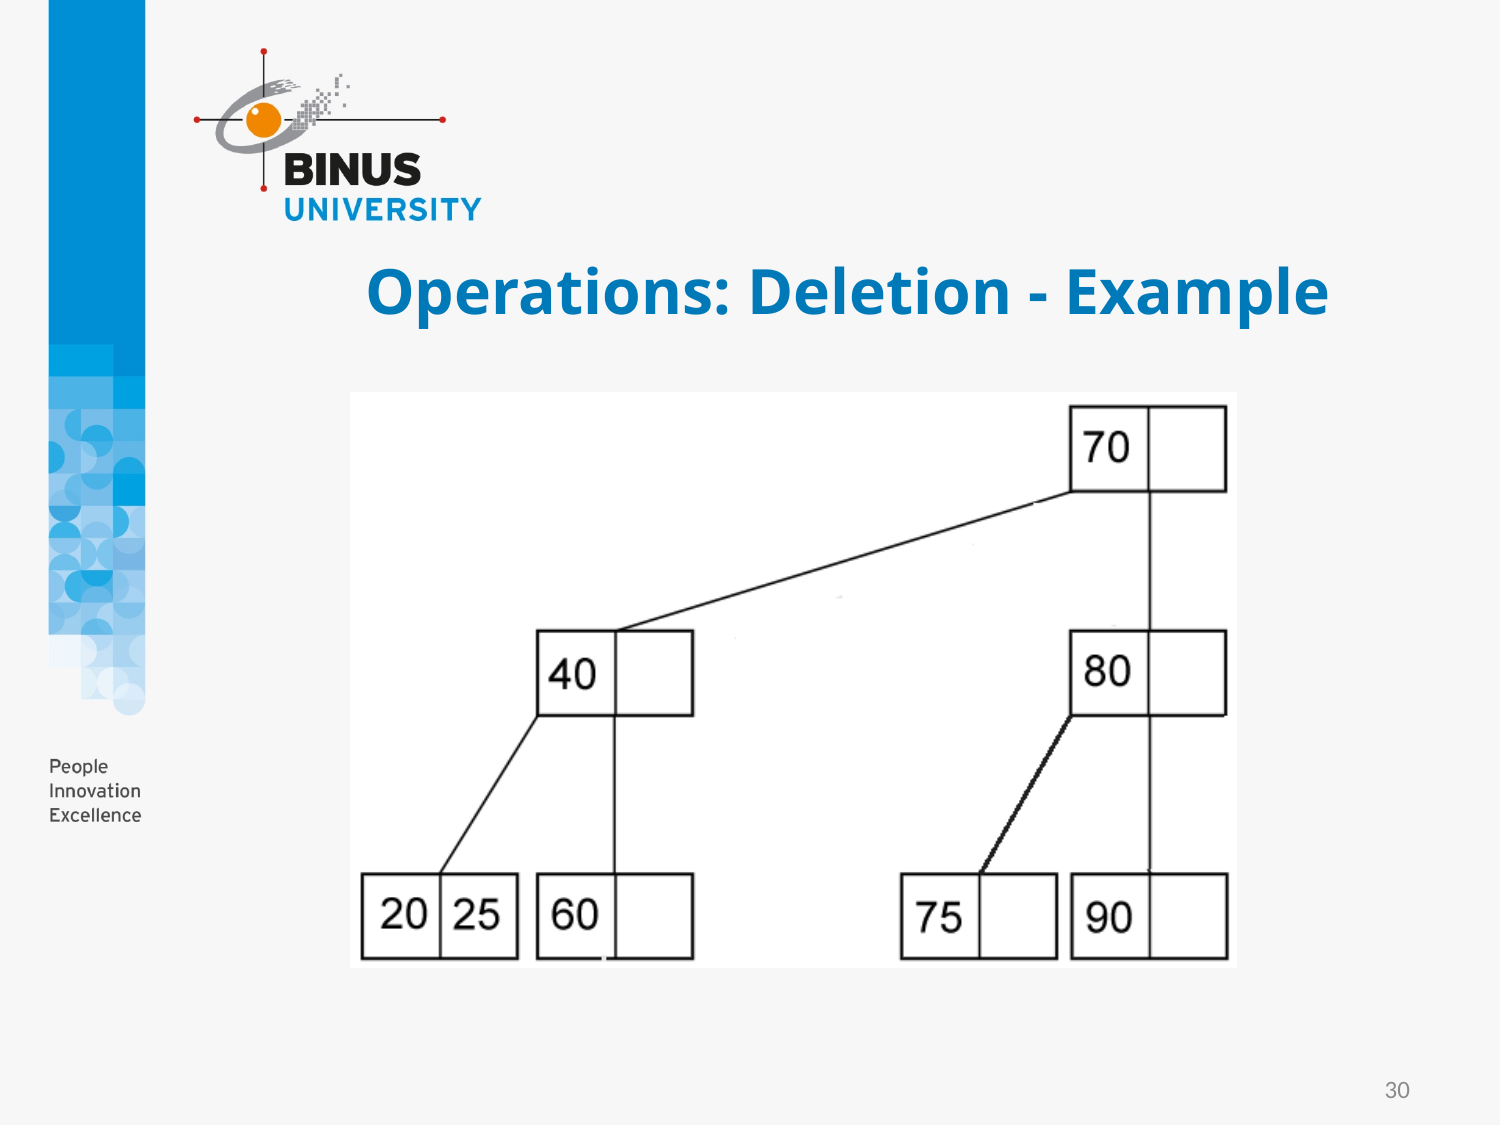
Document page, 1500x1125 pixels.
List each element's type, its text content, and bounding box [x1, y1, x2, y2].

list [350, 392, 1237, 968]
title Operations: Deletion - Example [287, 224, 1409, 355]
picture [0, 0, 1500, 845]
slide_number 30 [1074, 1058, 1425, 1119]
